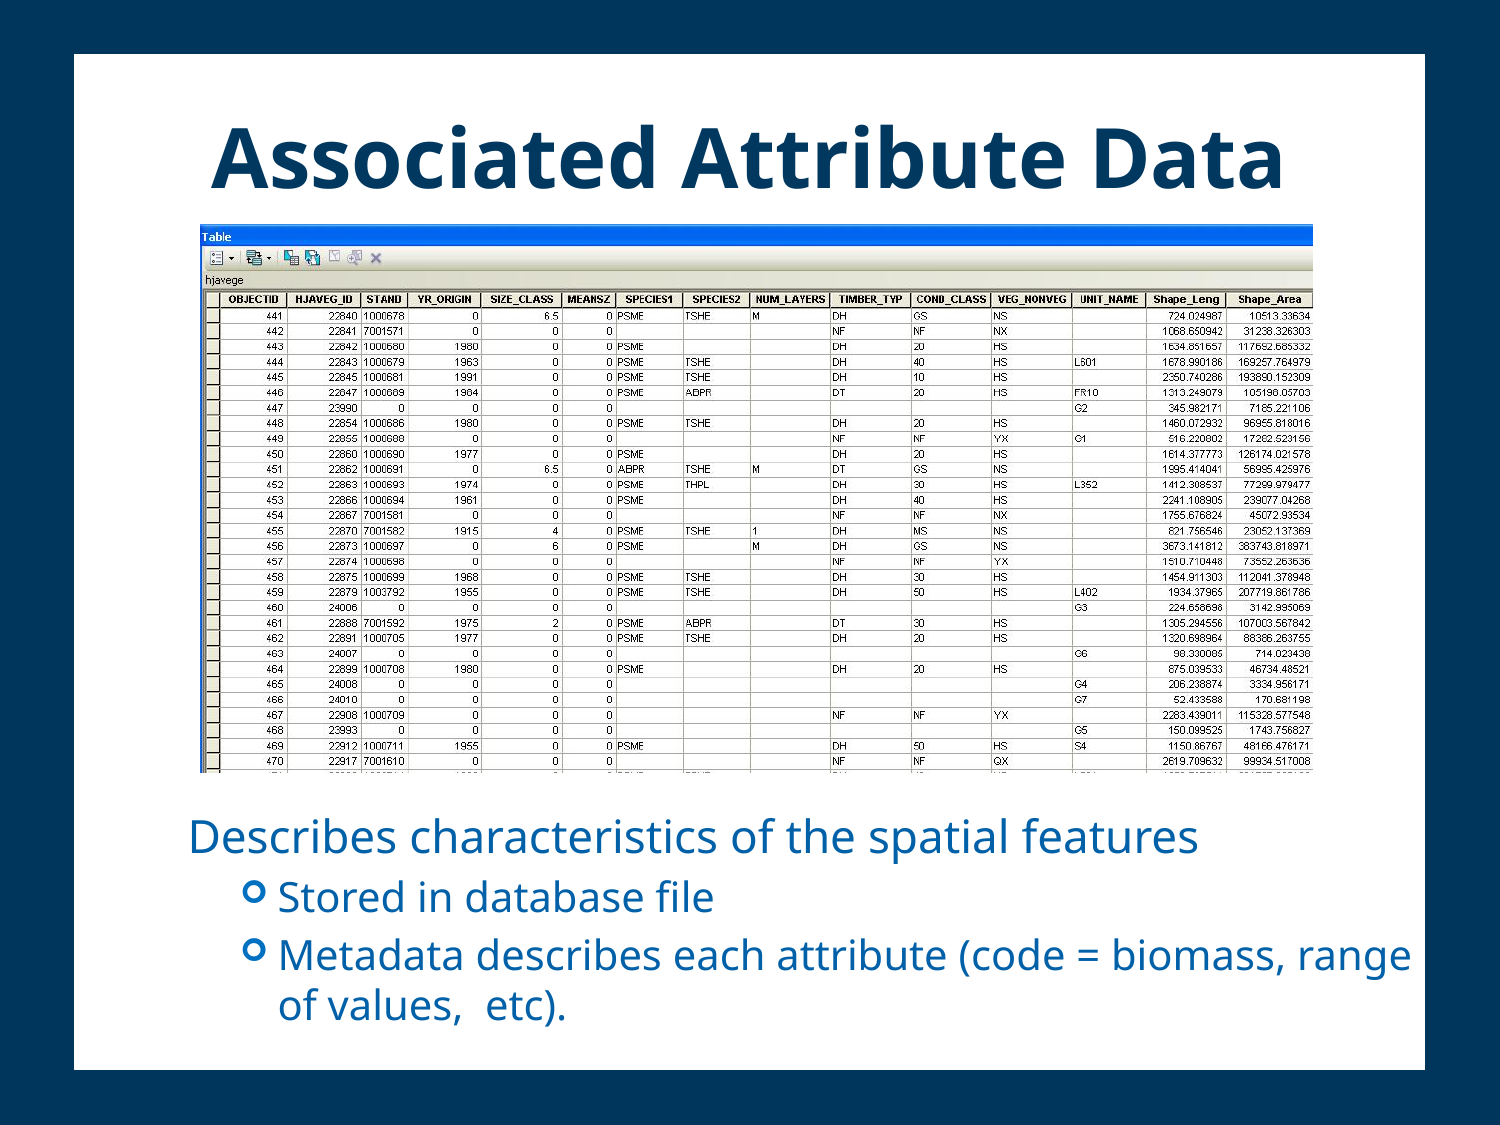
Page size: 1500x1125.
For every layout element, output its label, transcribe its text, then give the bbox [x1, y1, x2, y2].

picture [199, 224, 1313, 774]
title Associated Attribute Data [75, 24, 1425, 213]
list Describes characteristics of the spatial features Stored in database file Metadata describes each attribute (code = biomass, range of values, etc). [112, 800, 1450, 1100]
